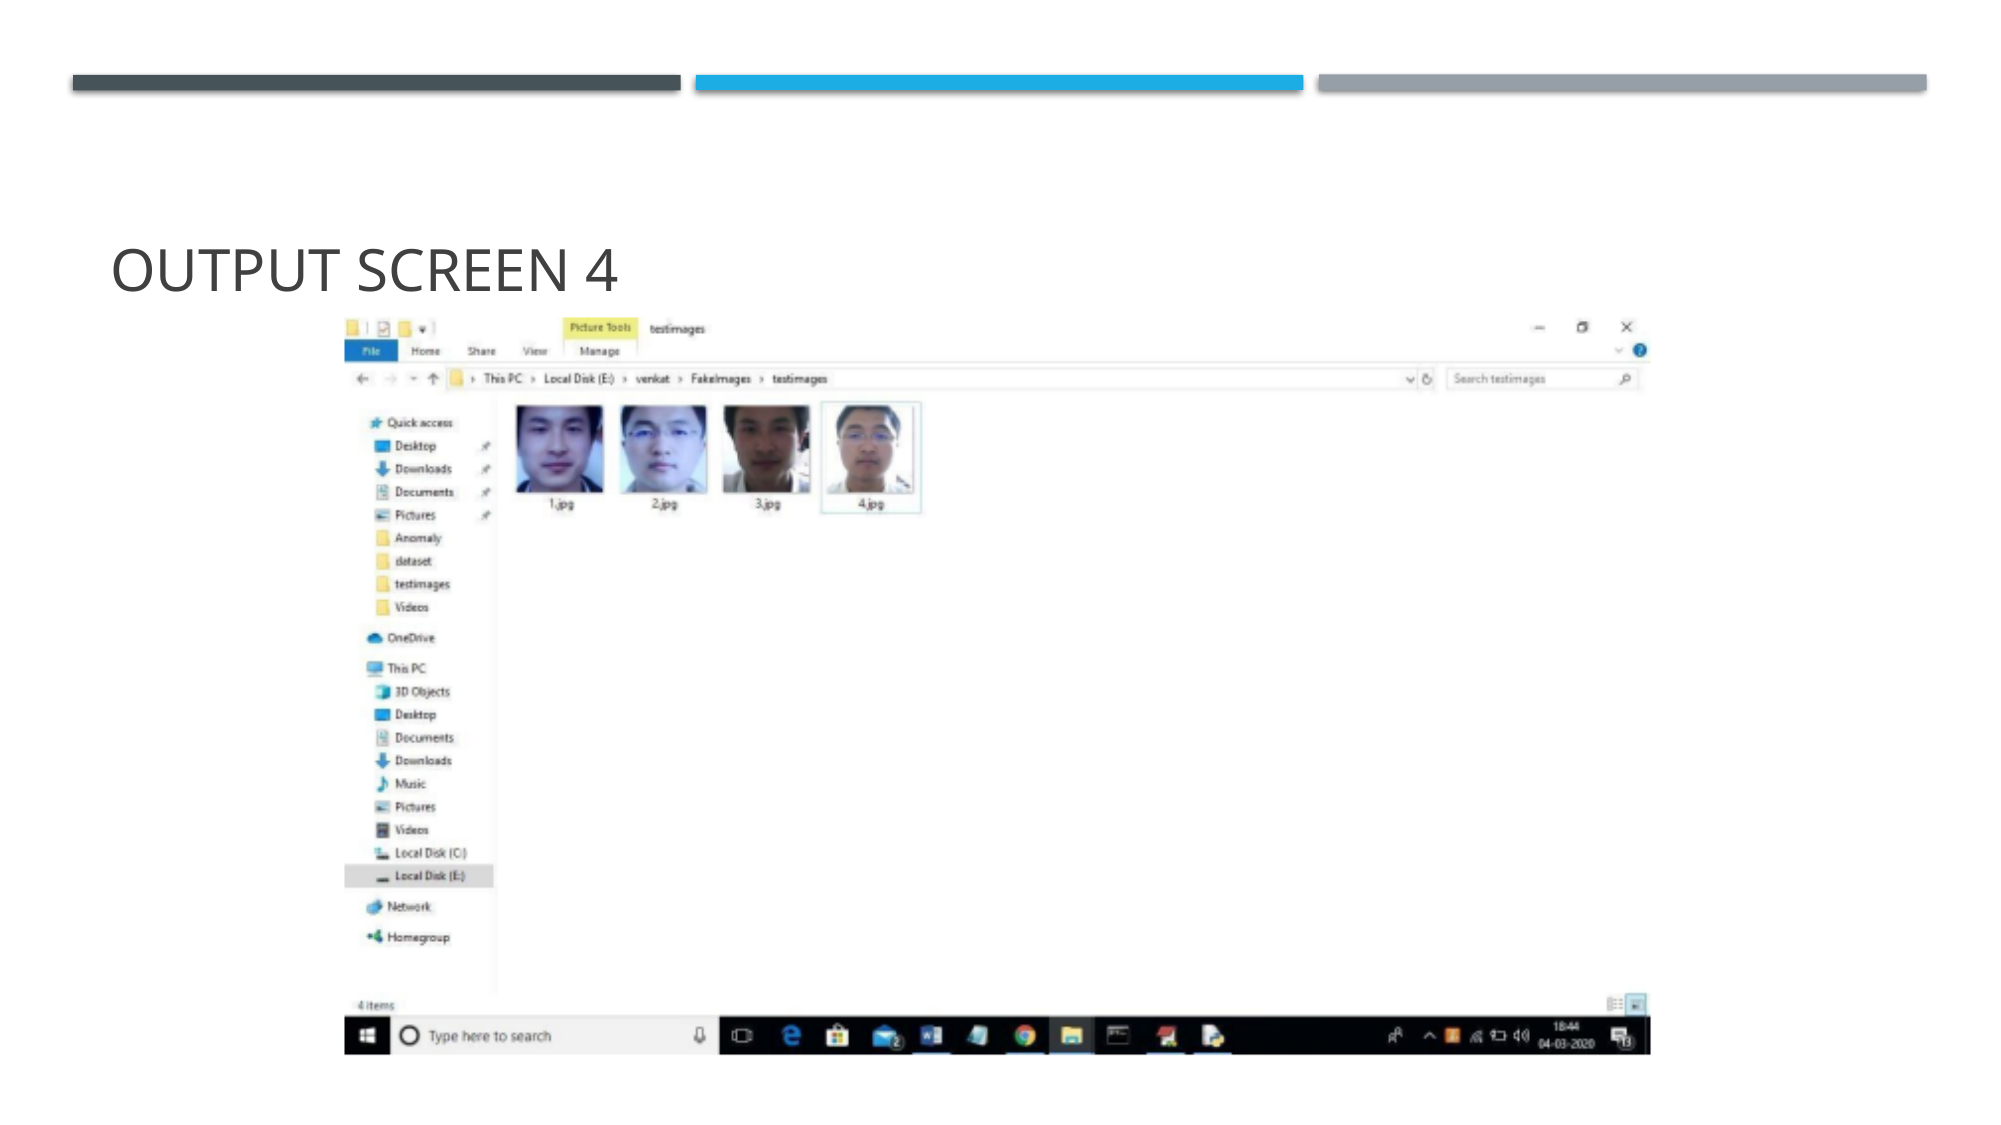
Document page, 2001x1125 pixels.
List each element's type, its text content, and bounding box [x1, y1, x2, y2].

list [342, 309, 1658, 1075]
title Output screen 4 [95, 115, 1905, 311]
